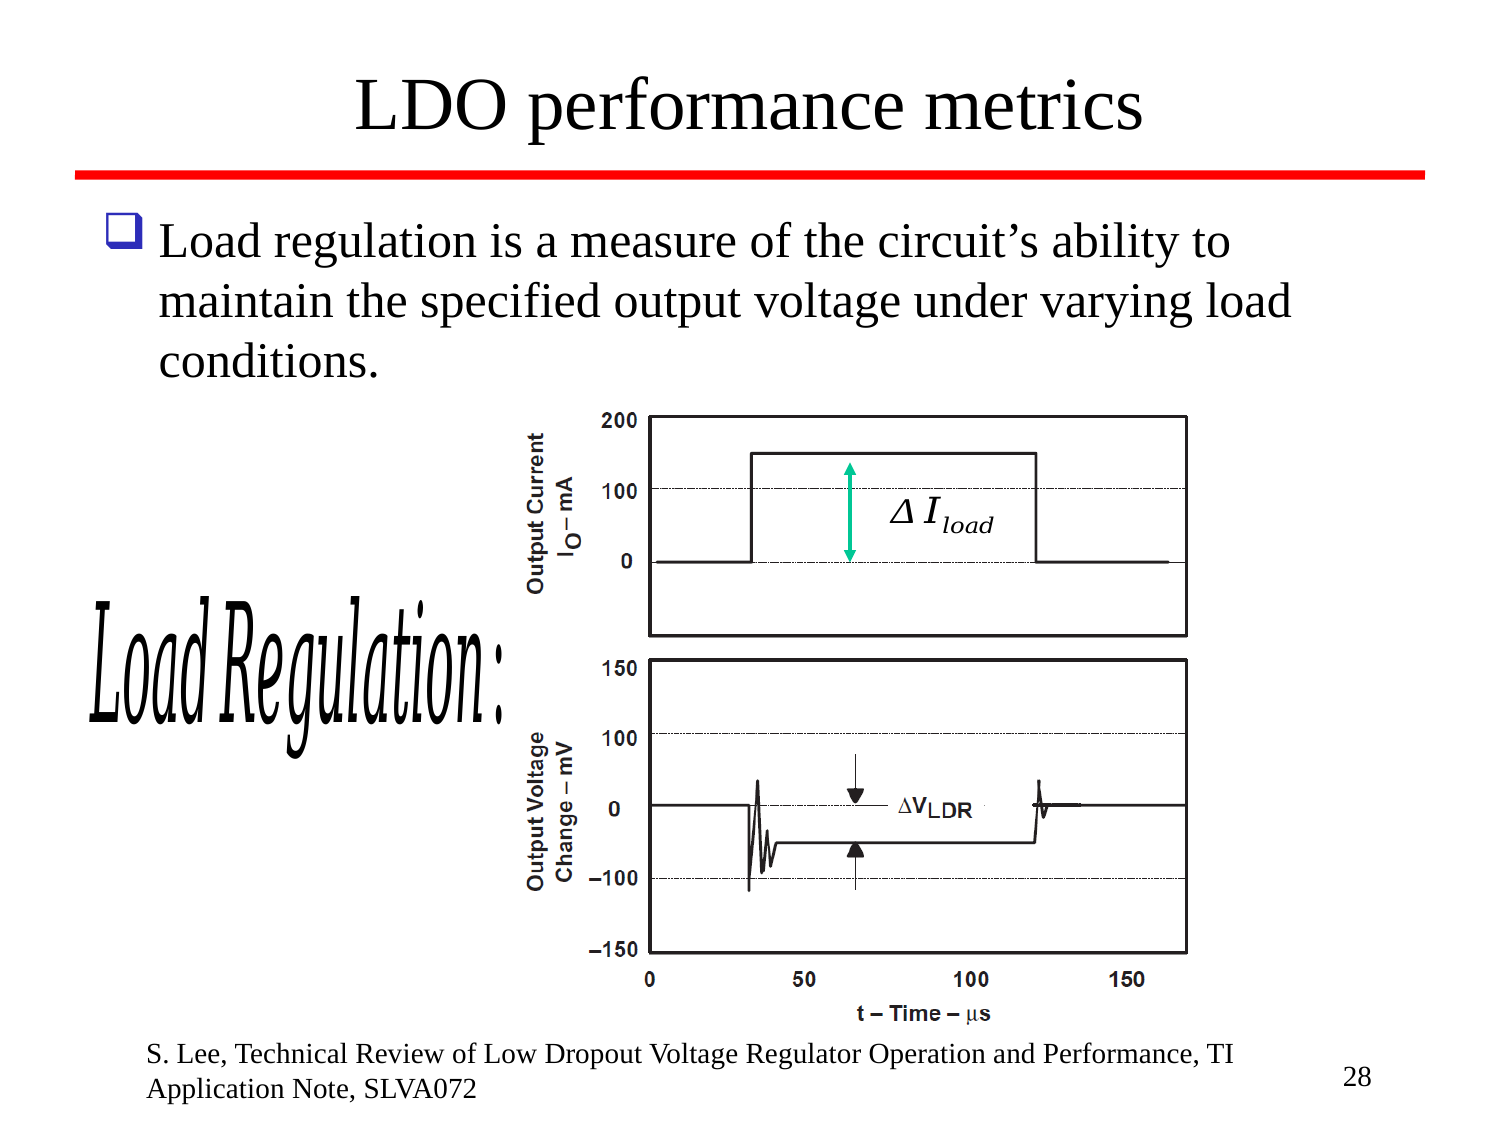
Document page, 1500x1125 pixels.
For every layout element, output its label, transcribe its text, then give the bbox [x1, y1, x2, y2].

text_box S. Lee, Technical Review of Low Dropout Voltage Regulator Operation and Performance, TI Application Note, SLVA072 [131, 1026, 1388, 1112]
title LDO performance metrics [112, 24, 1388, 175]
list Load regulation is a measure of the circuit’s ability to maintain the specified output voltage under varying load conditions. [87, 200, 1425, 1038]
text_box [87, 376, 1280, 1037]
